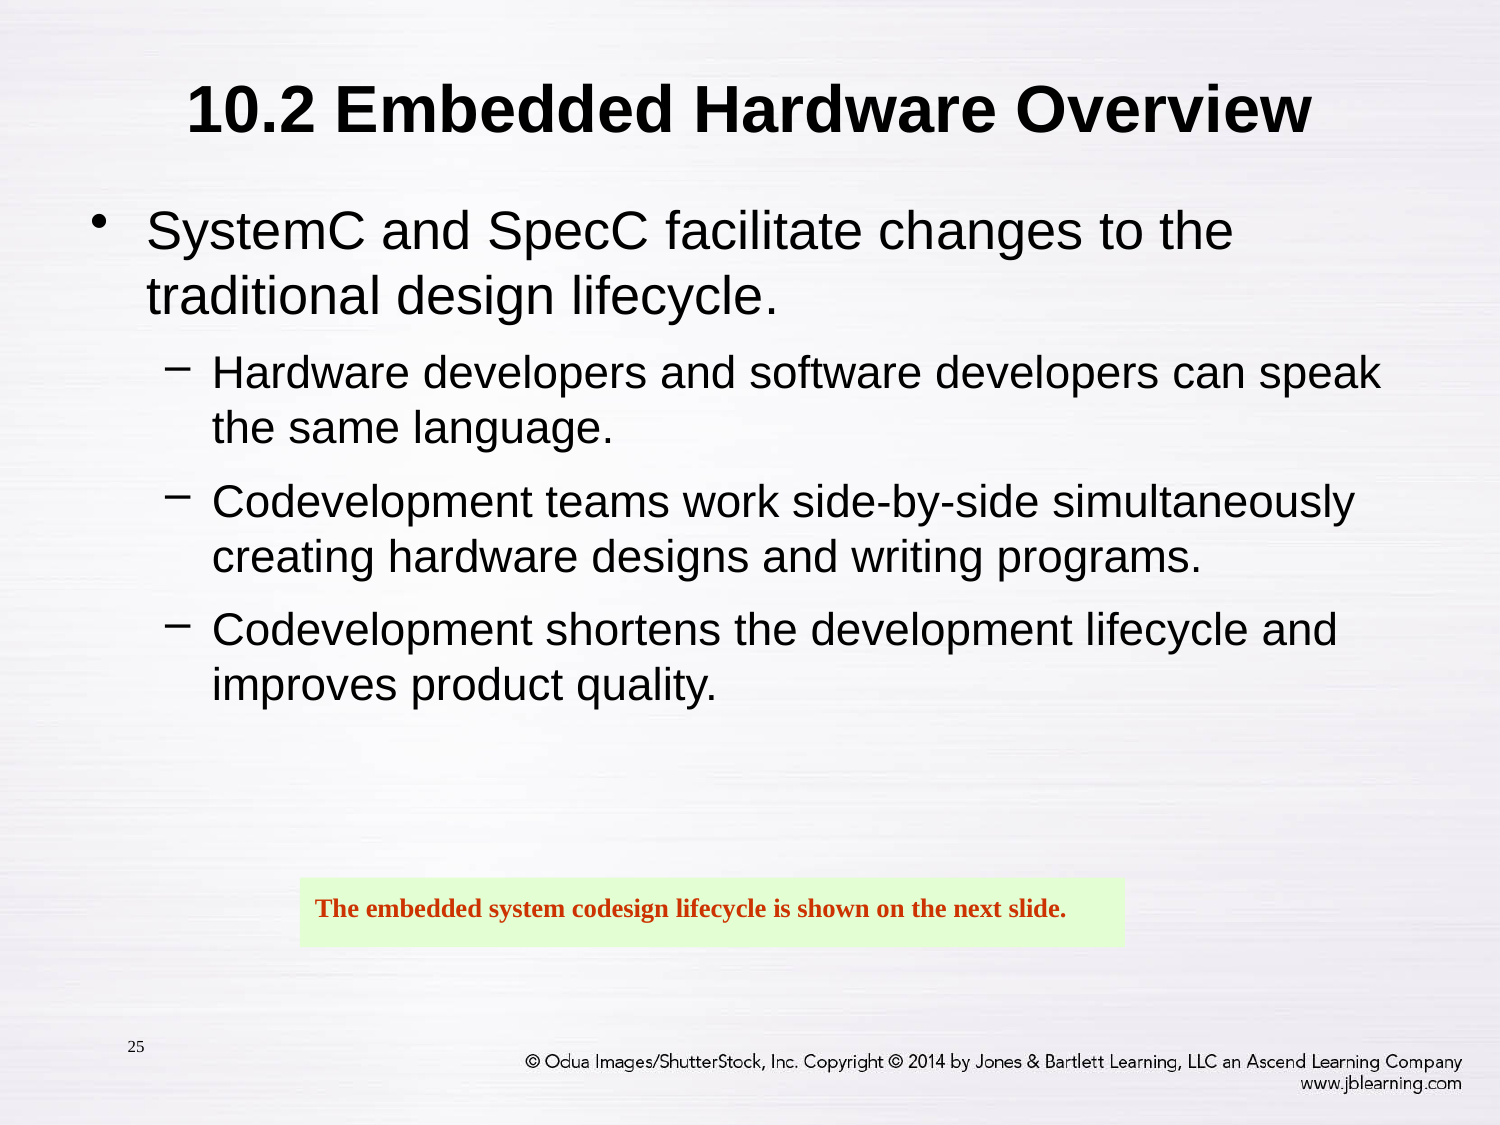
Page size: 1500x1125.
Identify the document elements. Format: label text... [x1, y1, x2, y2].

title 10.2 Embedded Hardware Overview [162, 37, 1338, 175]
text_box The embedded system codesign lifecycle is shown on the next slide. [299, 877, 1125, 948]
list SystemC and SpecC facilitate changes to the traditional design lifecycle. Hardware developers and software developers can speak the same language. Codevelopment teams work side-by-side simultaneously creating hardware designs and writing programs. Codevelopment shortens the development lifecycle and improves product quality. [75, 187, 1438, 775]
slide_number 25 [112, 1024, 426, 1101]
picture [0, 0, 1500, 1125]
